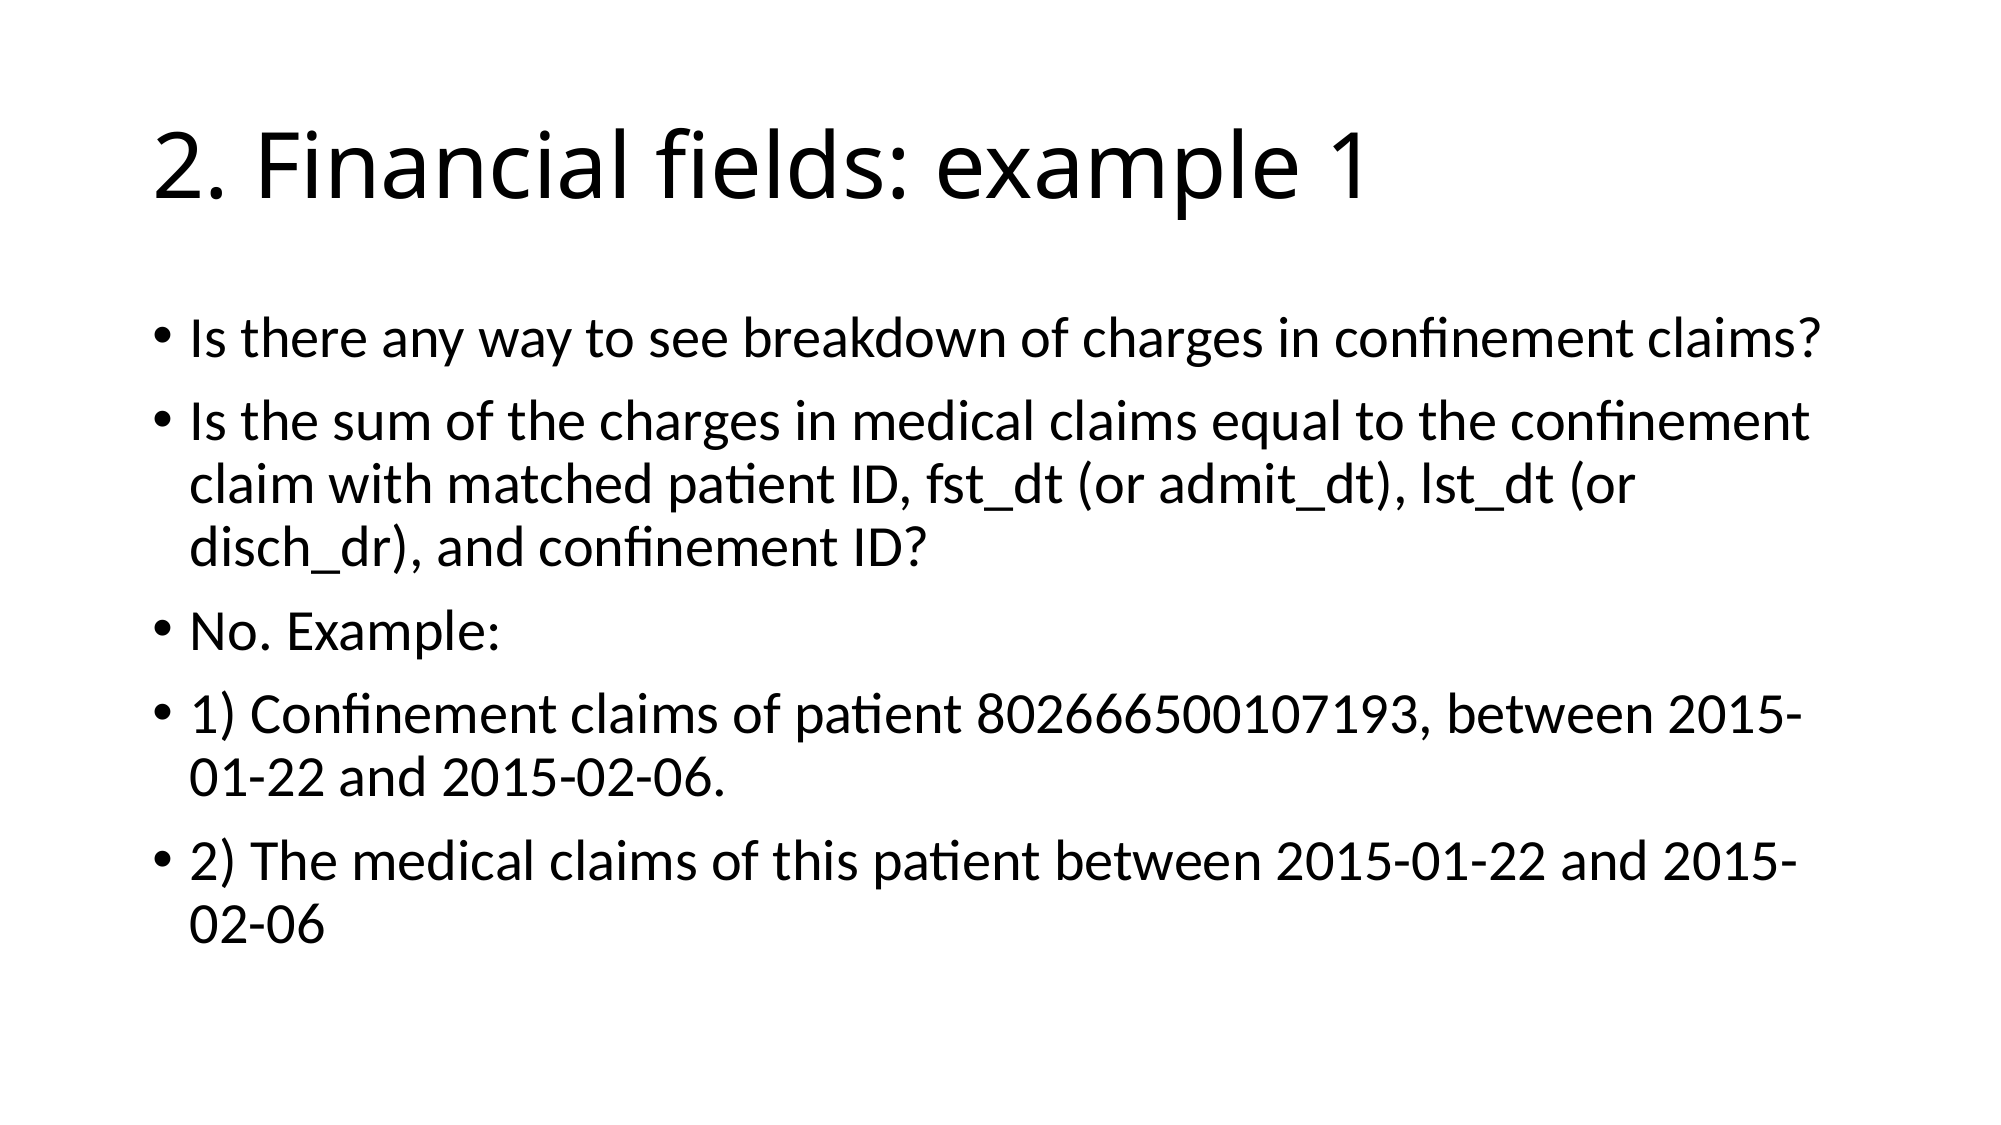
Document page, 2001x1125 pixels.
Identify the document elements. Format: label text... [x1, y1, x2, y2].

title 2. Financial fields: example 1 [137, 59, 1863, 278]
list Is there any way to see breakdown of charges in confinement claims? Is the sum of the charges in medical claims equal to the confinement claim with matched patient ID, fst_dt (or admit_dt), lst_dt (or disch_dr), and confinement ID? No. Example: 1) Confinement claims of patient 802666500107193, between 2015-01-22 and 2015-02-06. 2) The medical claims of this patient between 2015-01-22 and 2015-02-06 [137, 299, 1863, 1014]
